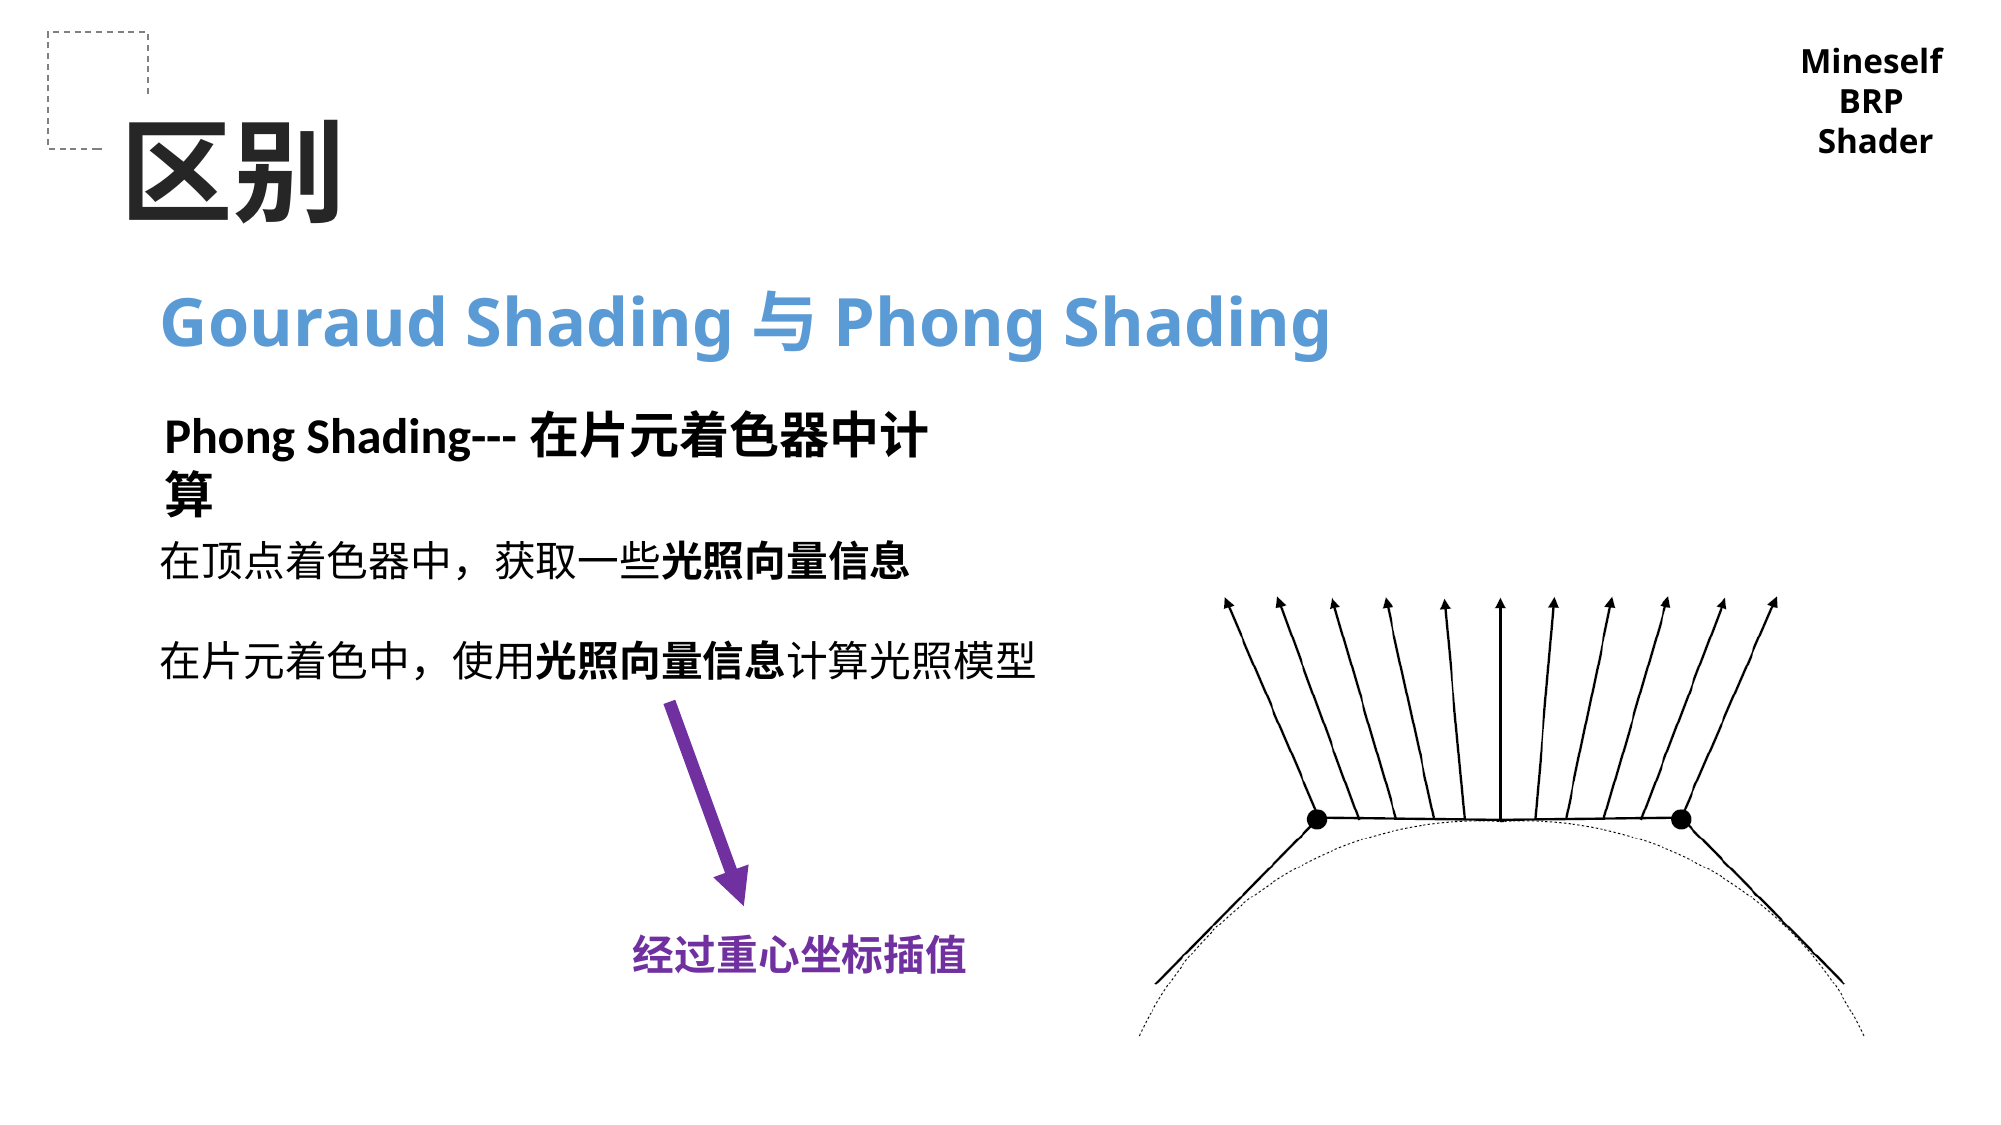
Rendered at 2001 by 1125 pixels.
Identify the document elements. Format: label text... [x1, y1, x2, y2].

picture [1123, 579, 1872, 1041]
text_box Gouraud Shading与Phong Shading [159, 279, 1875, 360]
text_box Phong Shading---在片元着色器中计算 [149, 396, 990, 531]
text_box [47, 31, 149, 150]
text_box 在顶点着色器中，获取一些光照向量信息 在片元着色中，使用光照向量信息计算光照模型 [159, 534, 1621, 685]
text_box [669, 701, 744, 907]
text_box 经过重心坐标插值 [618, 921, 1018, 987]
text_box [103, 96, 196, 173]
text_box Mineself BRP Shader [1788, 40, 1964, 160]
text_box 区别 [120, 101, 1018, 237]
